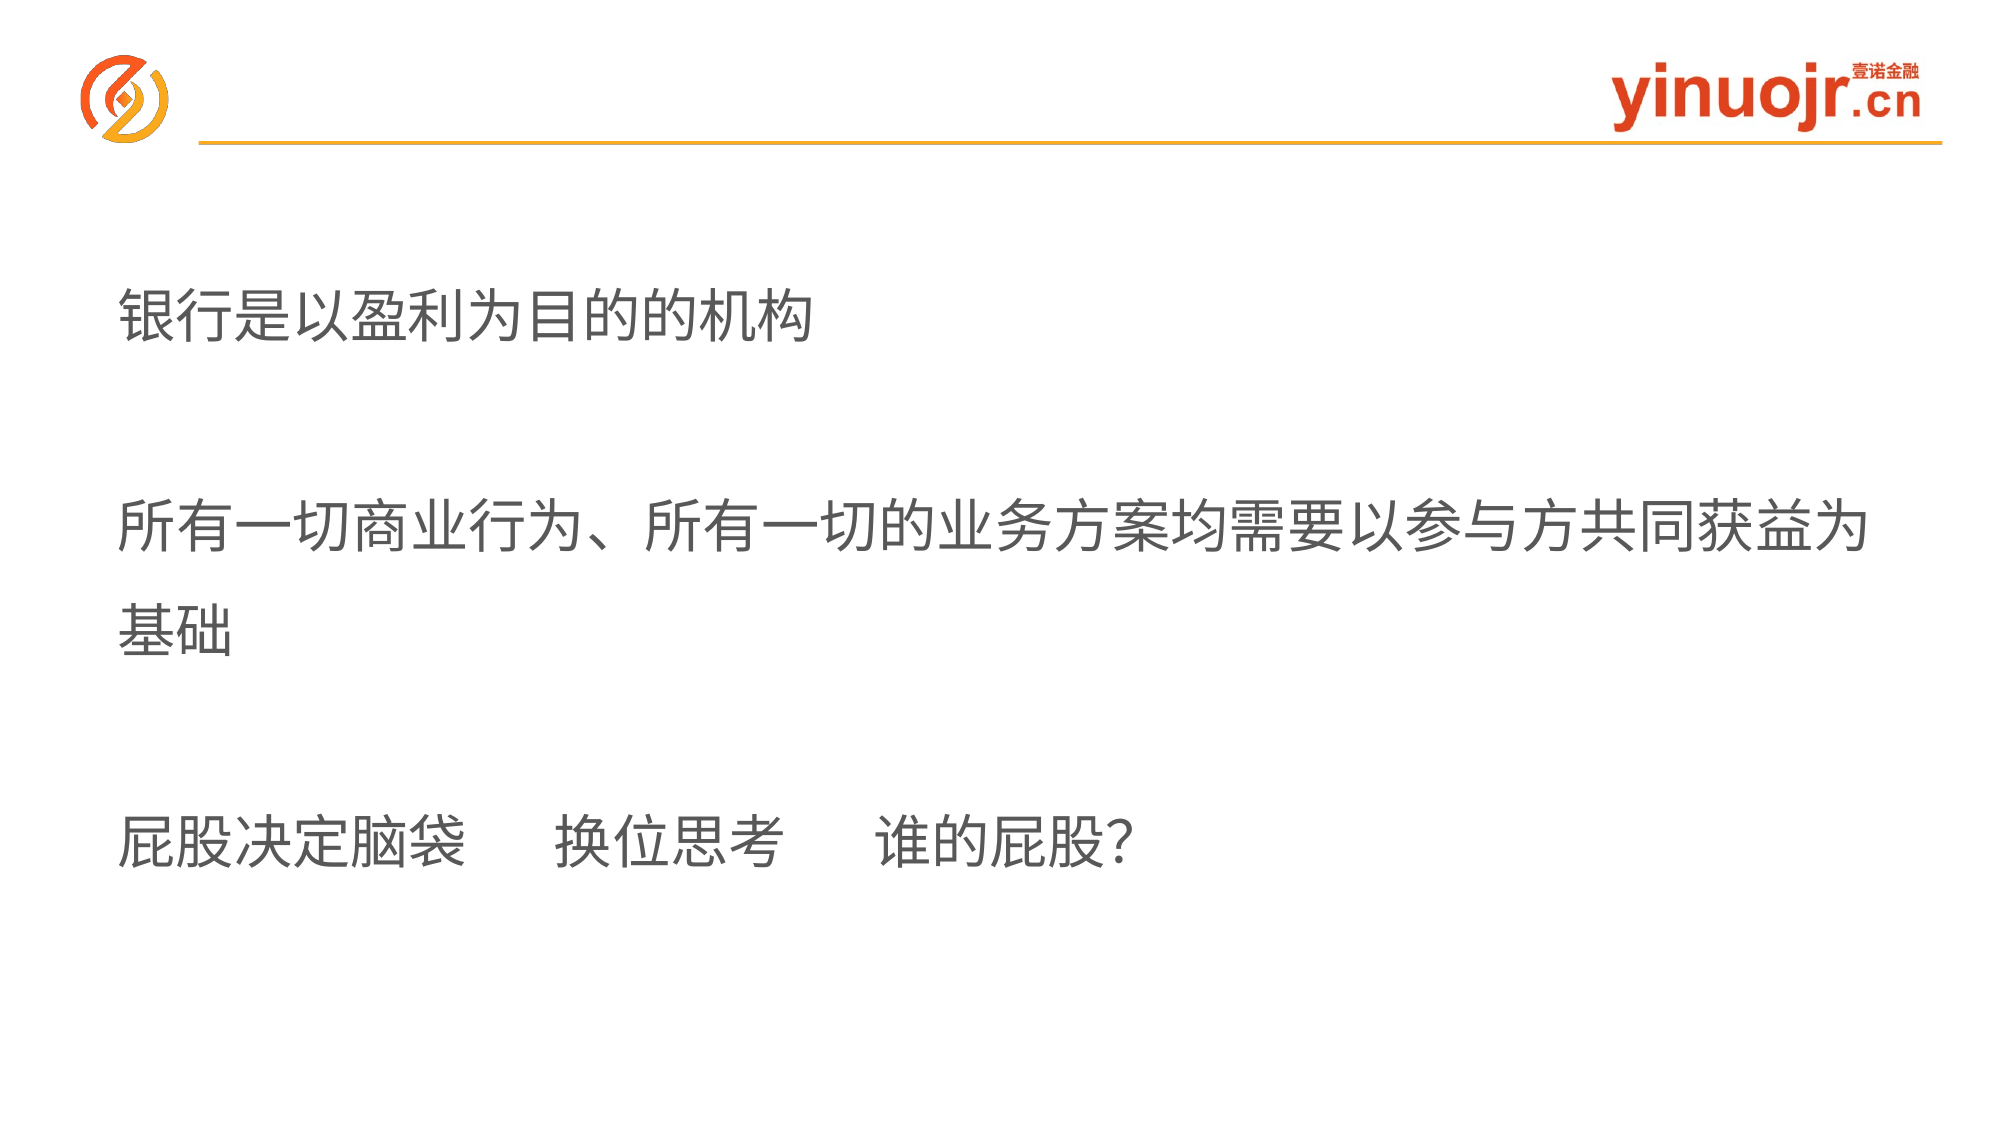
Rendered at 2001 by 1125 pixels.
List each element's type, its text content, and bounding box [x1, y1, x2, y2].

title 银行是以盈利为目的的机构 [115, 279, 820, 468]
text_box 所有一切商业行为、所有一切的业务方案均需要以参与方共同获益为 基础 [115, 489, 1883, 665]
text_box 谁的屁股？ [871, 804, 1167, 875]
text_box 换位思考 [551, 804, 789, 875]
picture [198, 141, 1943, 145]
picture [1600, 52, 1933, 140]
text_box 屁股决定脑袋 [115, 804, 470, 875]
picture [80, 55, 175, 143]
